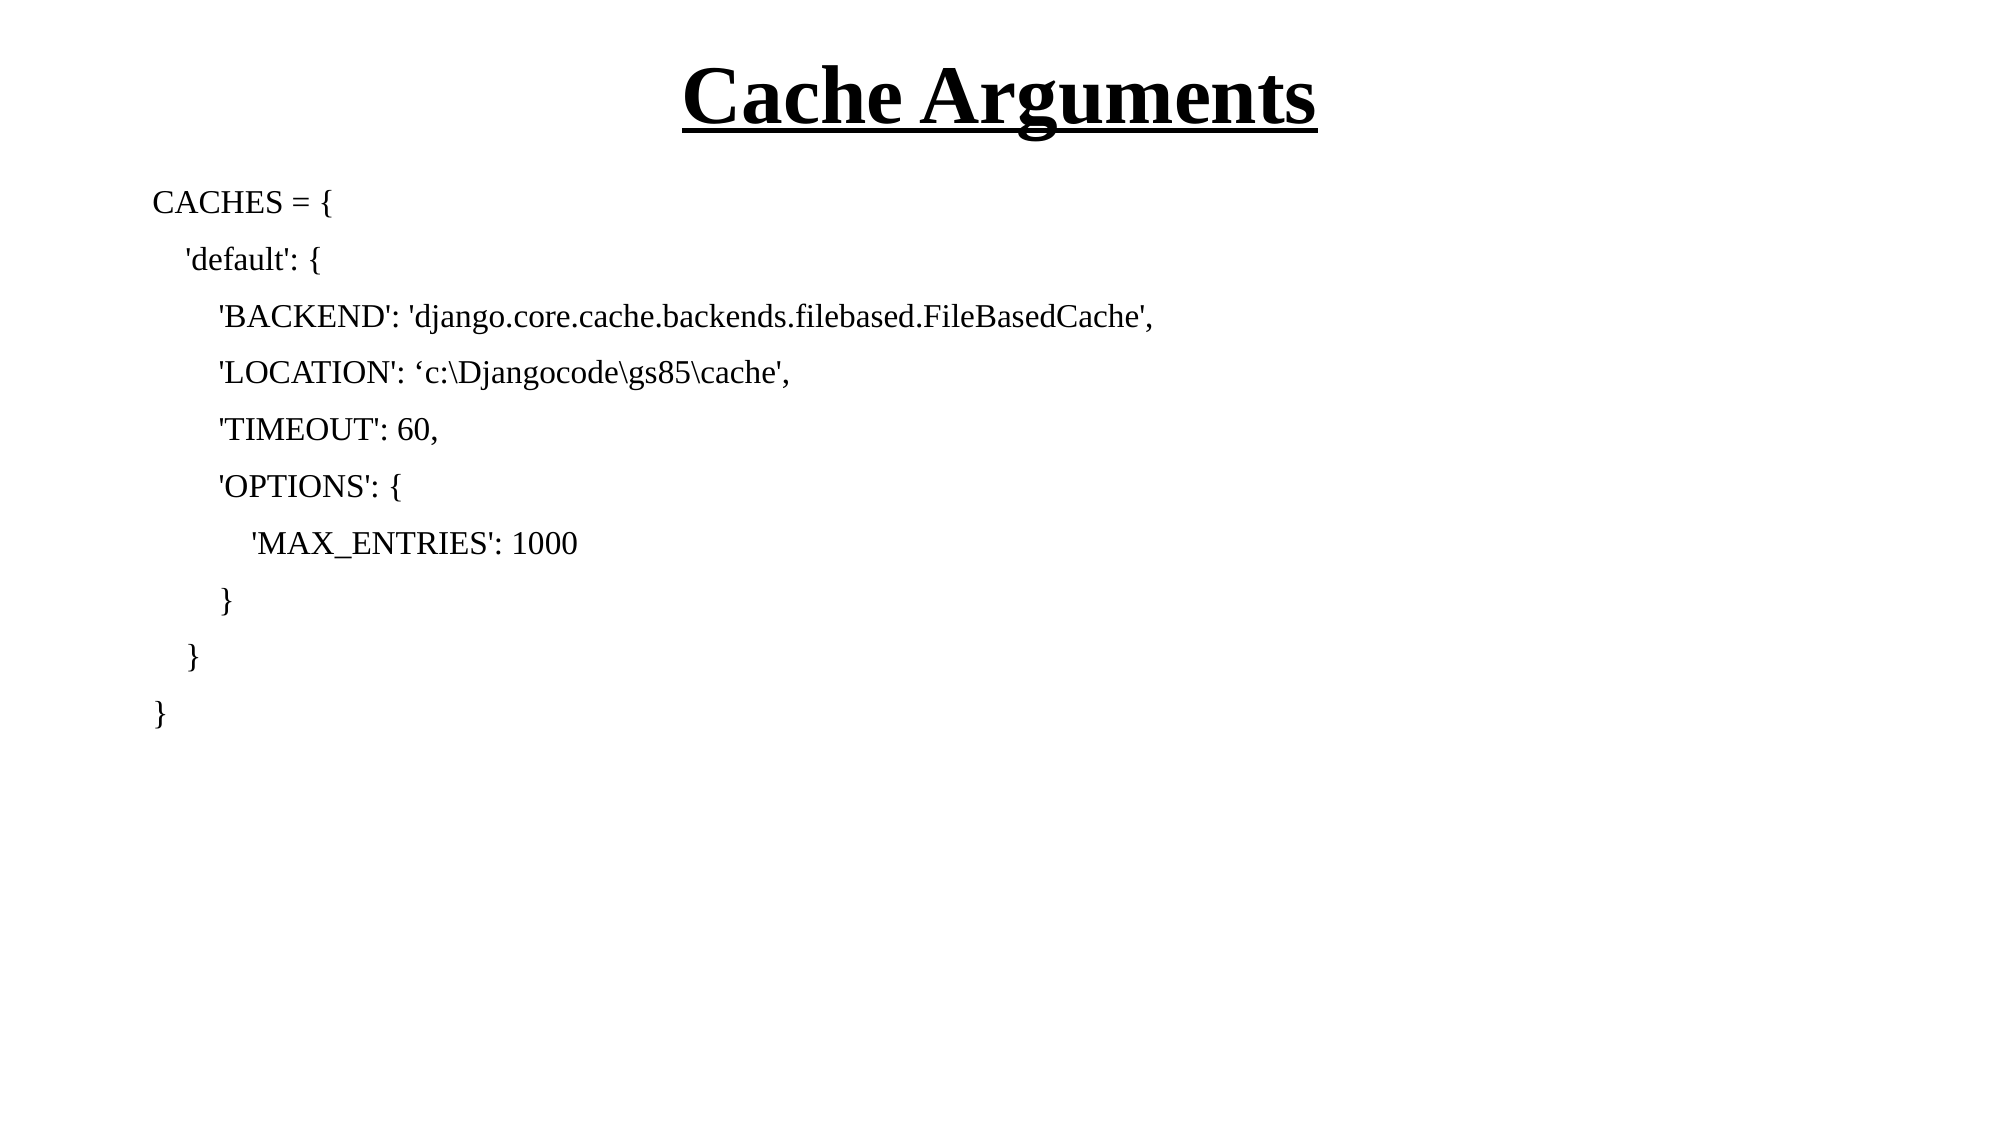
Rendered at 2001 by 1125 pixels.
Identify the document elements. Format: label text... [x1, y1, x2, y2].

title Cache Arguments [137, 19, 1863, 174]
list CACHES = { 'default': { 'BACKEND': 'django.core.cache.backends.filebased.FileBasedCache', 'LOCATION': ‘c:\Djangocode\gs85\cache', 'TIMEOUT': 60, 'OPTIONS': { 'MAX_ENTRIES': 1000 } } } [137, 177, 1863, 1038]
